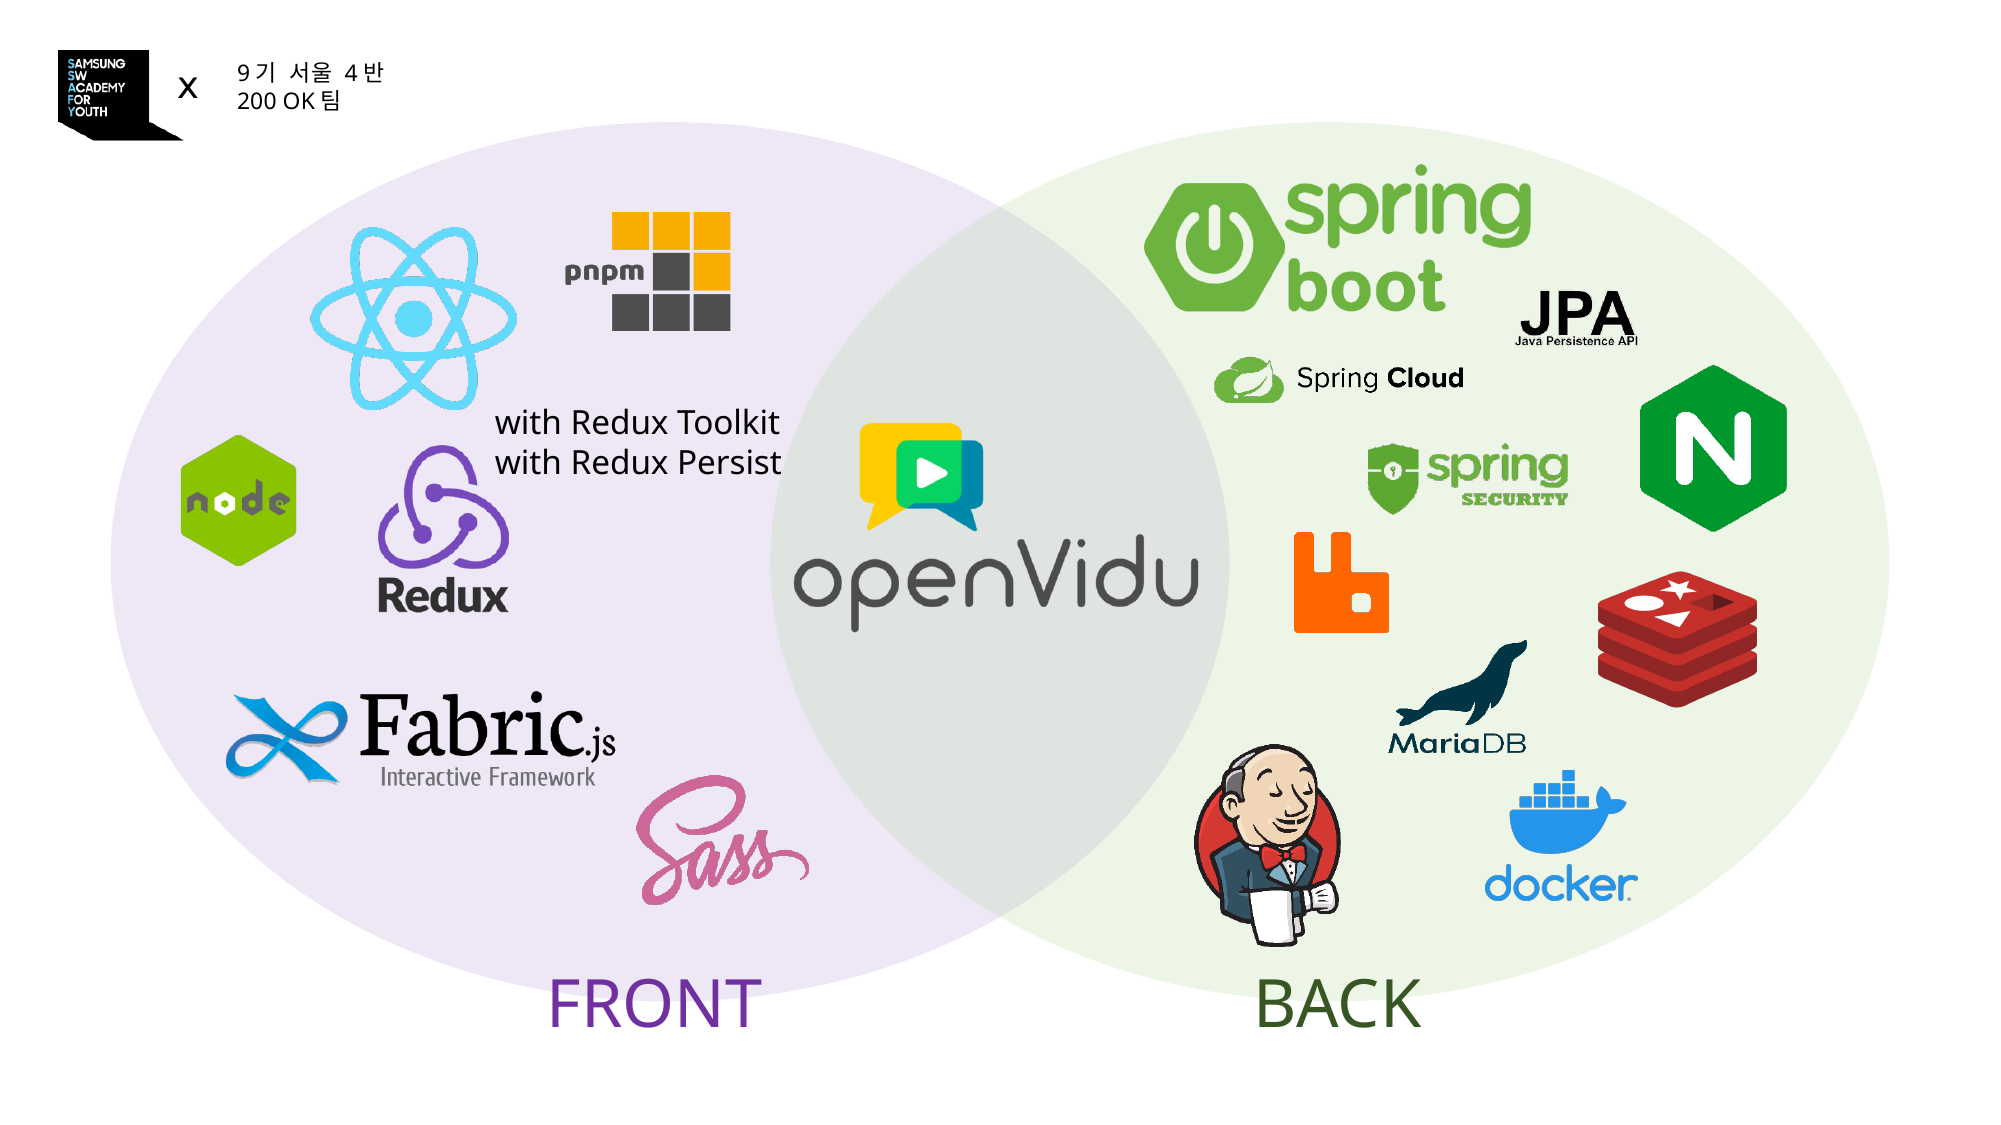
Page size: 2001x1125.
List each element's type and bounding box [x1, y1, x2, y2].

text_box [110, 122, 1890, 1050]
text_box [25, 0, 413, 141]
